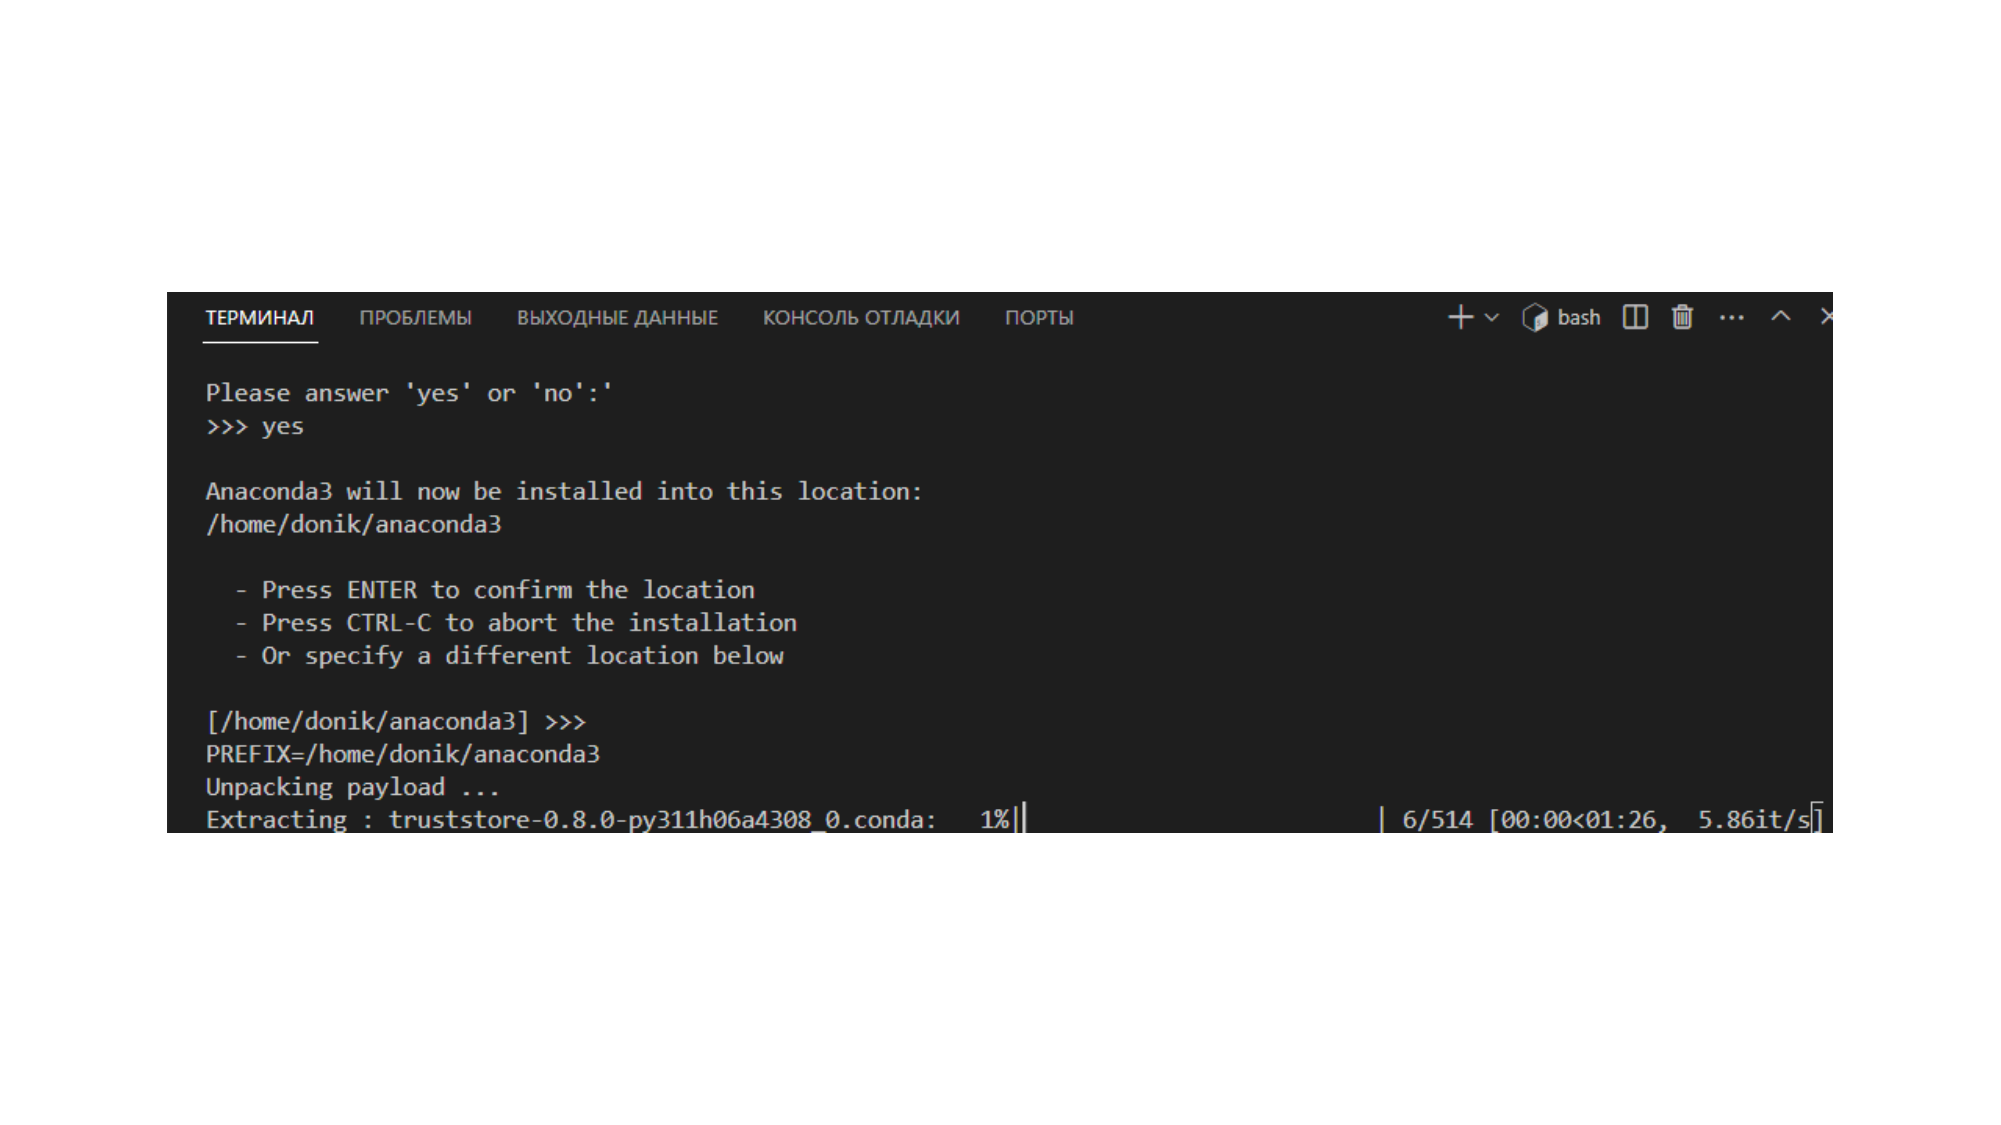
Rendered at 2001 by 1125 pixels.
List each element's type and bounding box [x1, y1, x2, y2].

picture [167, 292, 1833, 833]
